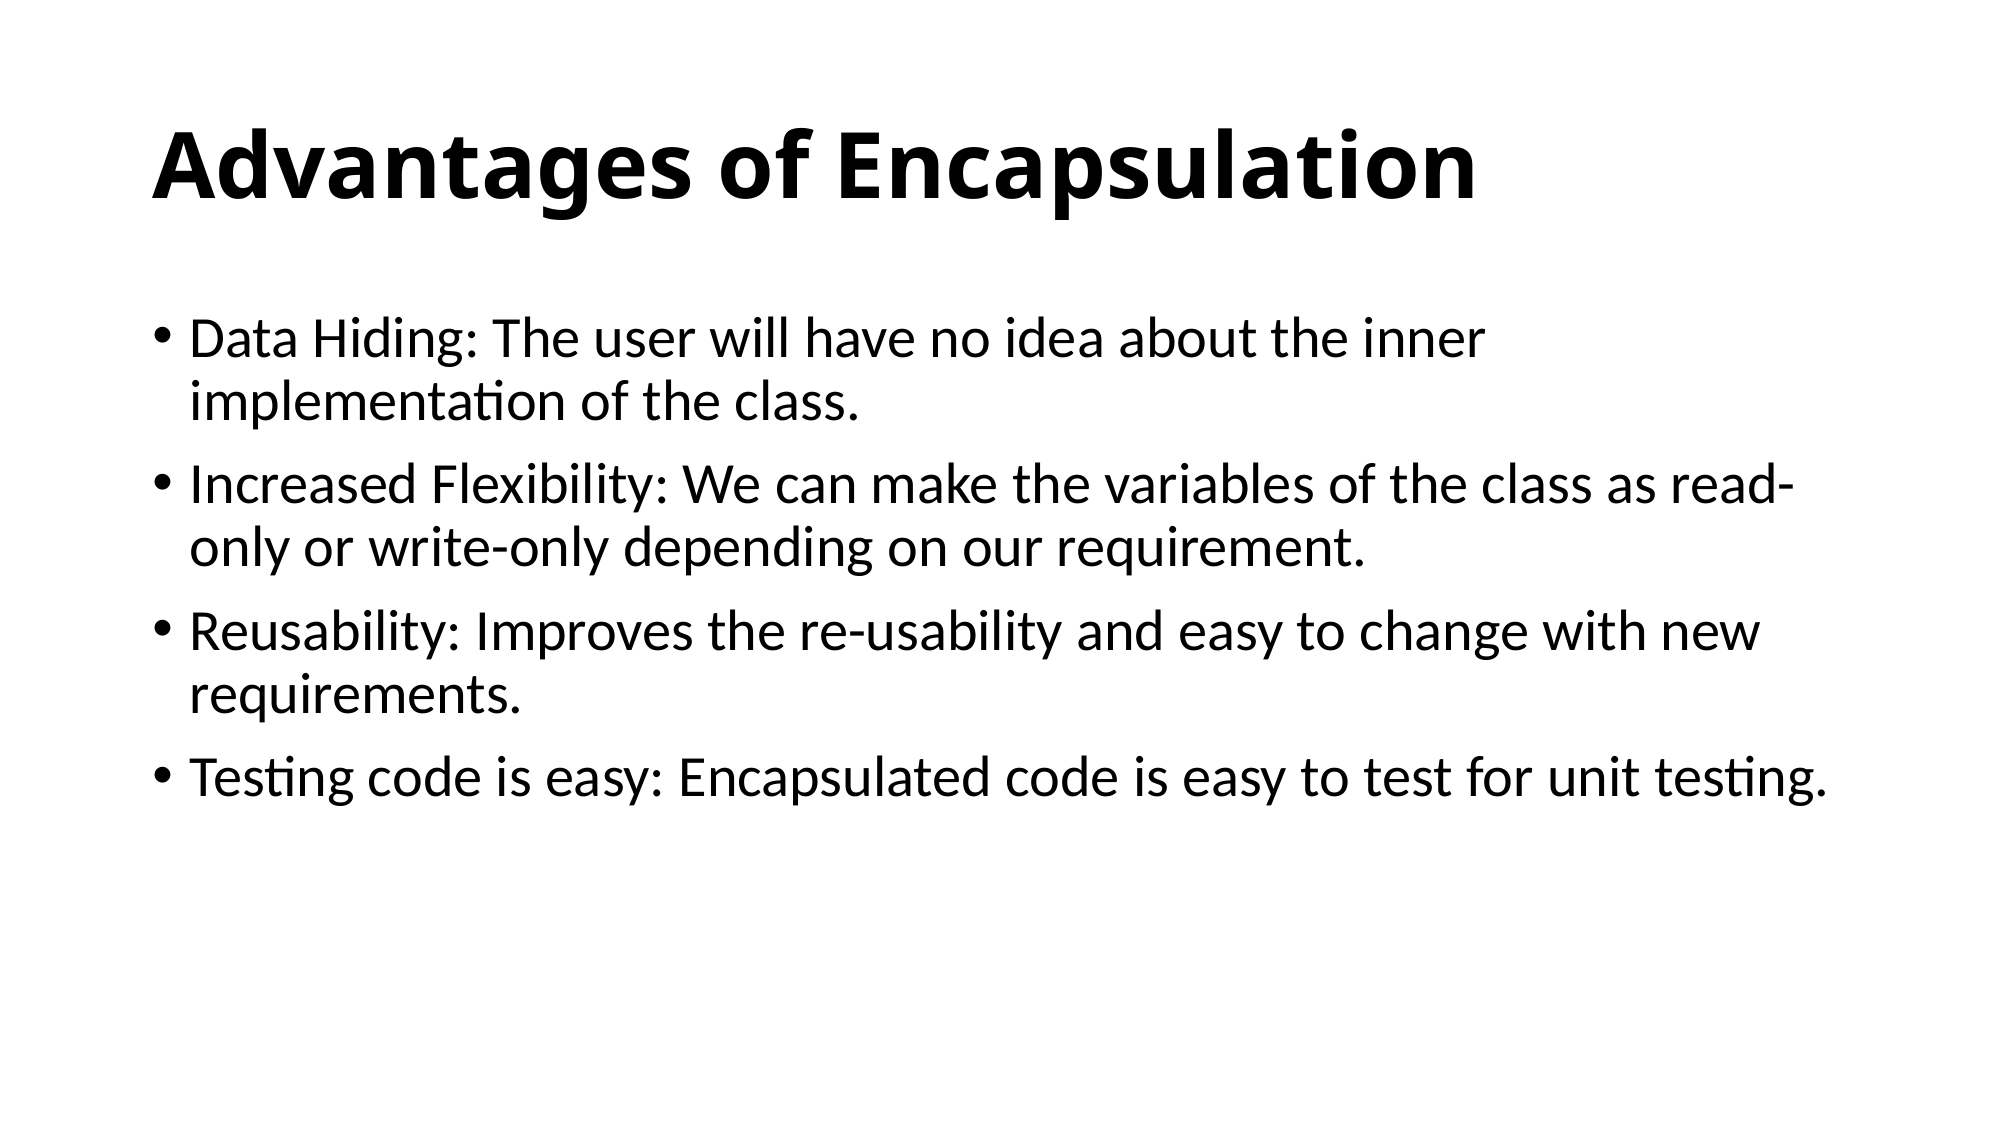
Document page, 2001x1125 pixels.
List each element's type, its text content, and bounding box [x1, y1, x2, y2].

list Data Hiding: The user will have no idea about the inner implementation of the class. Increased Flexibility: We can make the variables of the class as read-only or write-only depending on our requirement. Reusability: Improves the re-usability and easy to change with new requirements. Testing code is easy: Encapsulated code is easy to test for unit testing. [137, 299, 1863, 1014]
title Advantages of Encapsulation [137, 59, 1863, 278]
